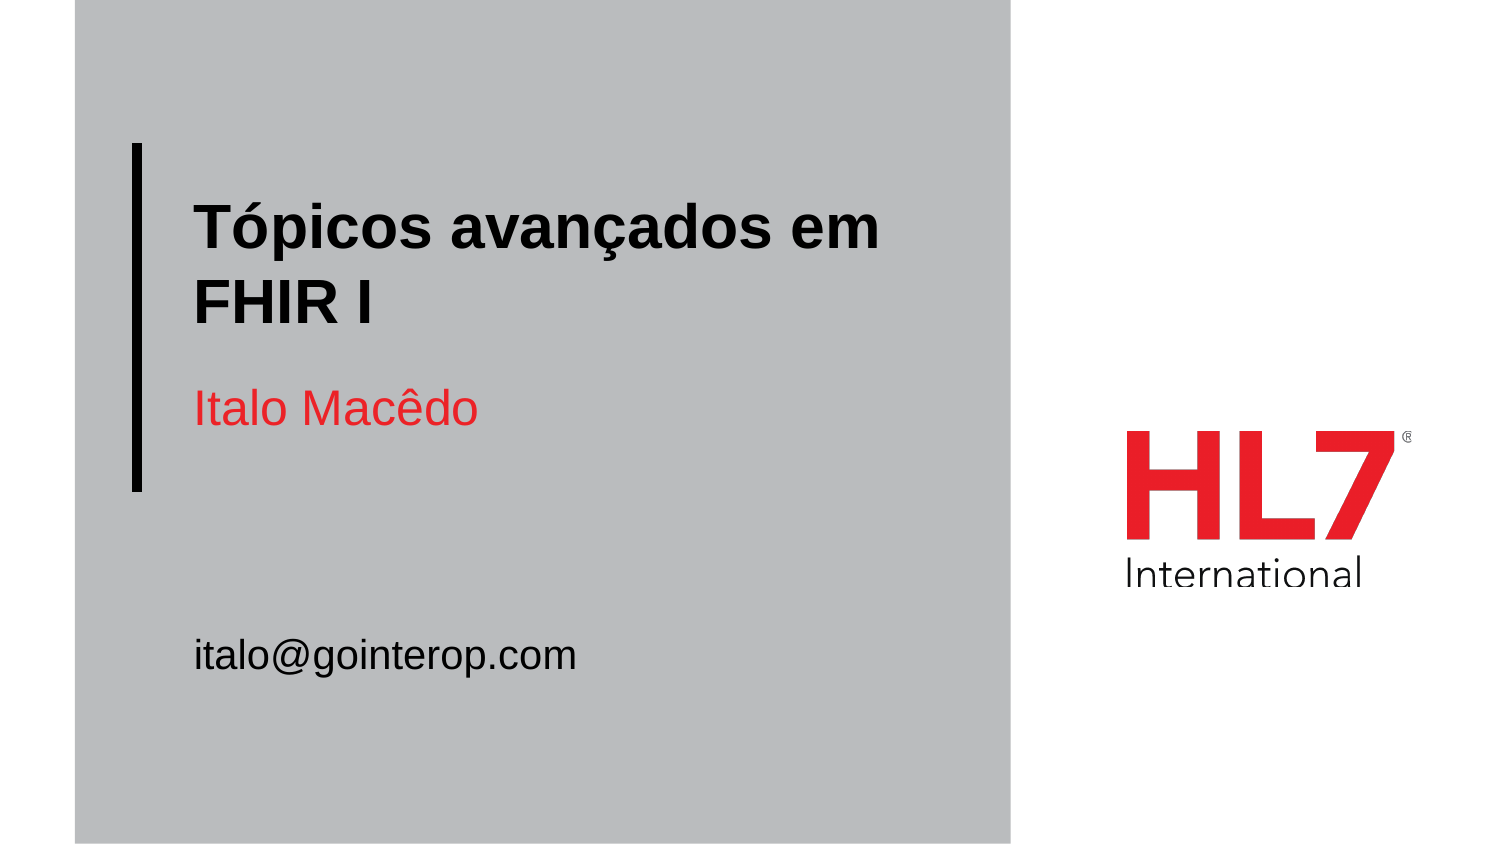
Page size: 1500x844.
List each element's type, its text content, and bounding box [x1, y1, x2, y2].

picture [1127, 431, 1412, 587]
subtitle Italo Macêdo [193, 375, 952, 520]
list italo@gointerop.com [193, 610, 933, 679]
title Tópicos avançados em FHIR I [193, 146, 971, 336]
